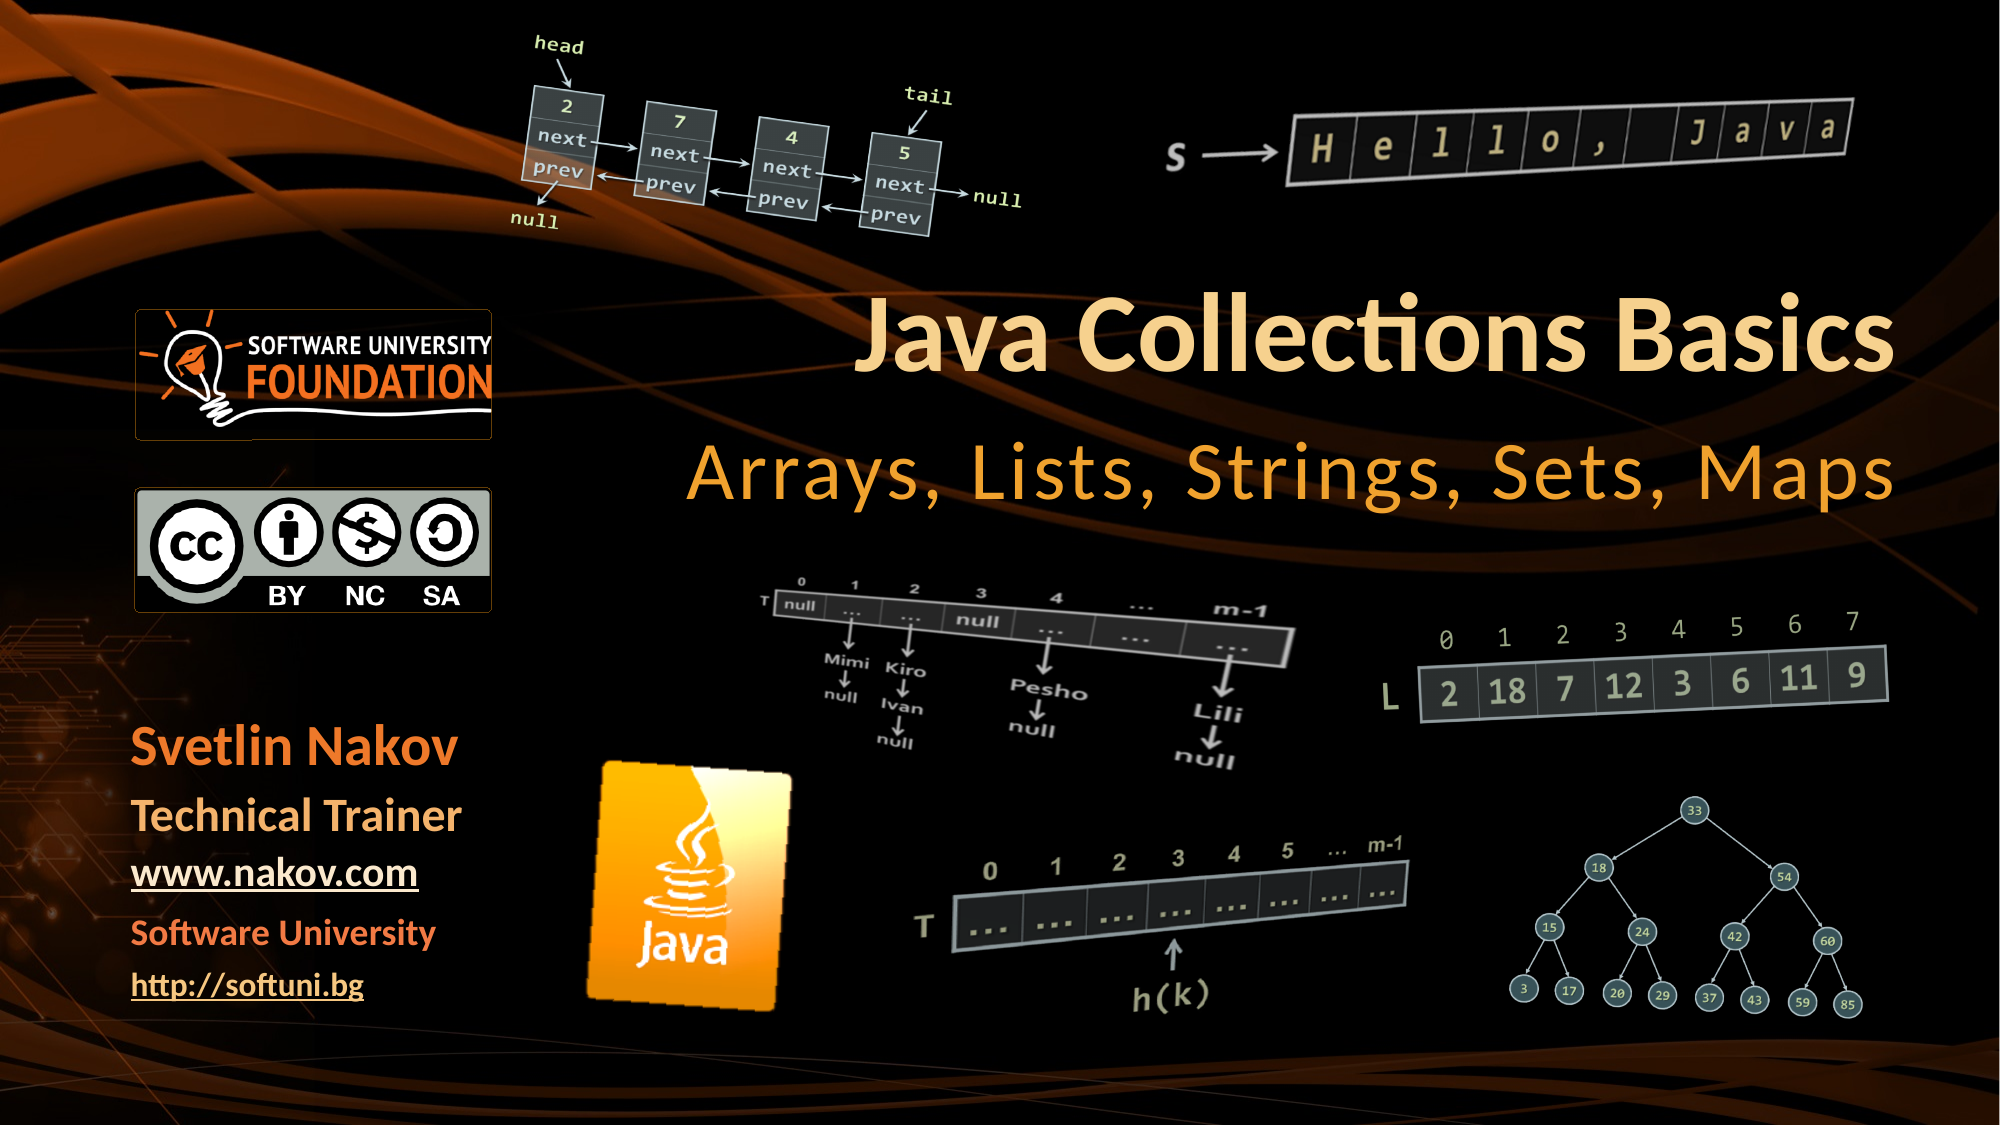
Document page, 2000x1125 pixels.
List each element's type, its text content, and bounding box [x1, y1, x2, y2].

list Svetlin Nakov [124, 697, 492, 774]
picture [0, 0, 2000, 1125]
list Software University [124, 899, 492, 955]
list www.nakov.com [124, 836, 492, 899]
subtitle Arrays, Lists, Strings, Sets, Maps [563, 416, 1898, 535]
list http://softuni.bg [124, 955, 492, 1010]
title Java Collections Basics [563, 253, 1898, 416]
list Technical Trainer [124, 774, 492, 836]
